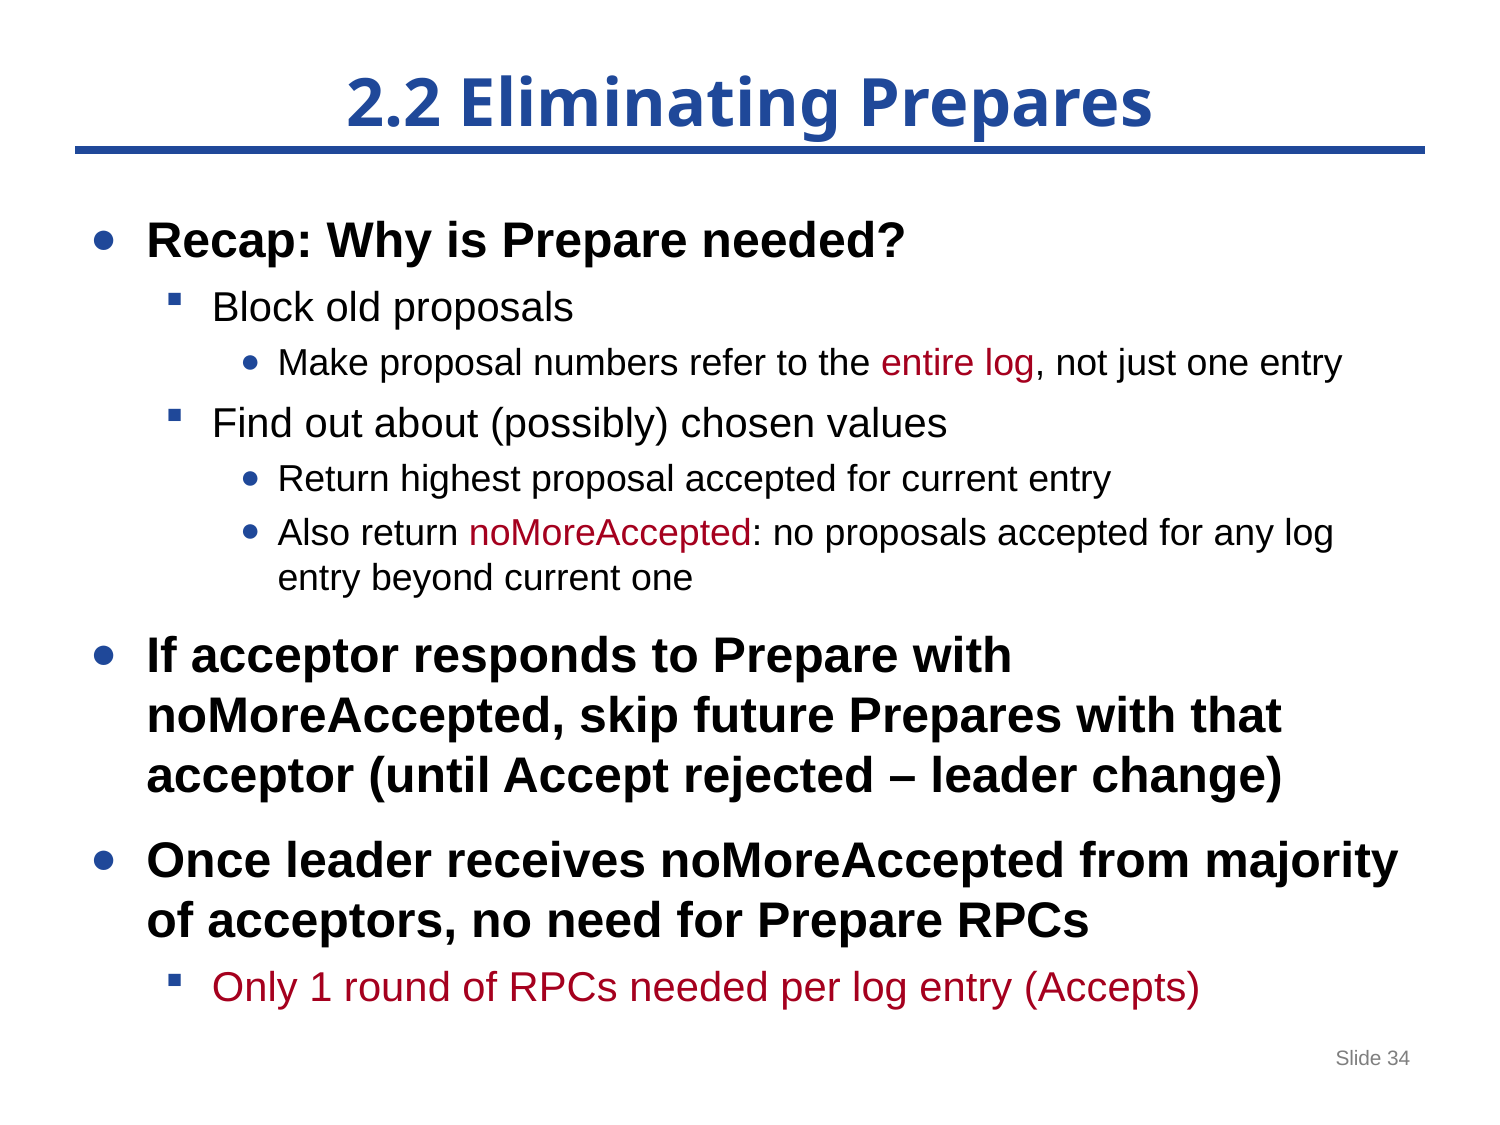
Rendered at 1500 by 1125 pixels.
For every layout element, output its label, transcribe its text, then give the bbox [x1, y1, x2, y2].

slide_number Slide 34 [1074, 1037, 1425, 1103]
list Recap: Why is Prepare needed? Block old proposals Make proposal numbers refer to the entire log, not just one entry Find out about (possibly) chosen values Return highest proposal accepted for current entry Also return noMoreAccepted: no proposals accepted for any log entry beyond current one If acceptor responds to Prepare with noMoreAccepted, skip future Prepares with that acceptor (until Accept rejected – leader change) Once leader receives noMoreAccepted from majority of acceptors, no need for Prepare RPCs Only 1 round of RPCs needed per log entry (Accepts) [75, 200, 1425, 1005]
title 2.2 Eliminating Prepares [75, 50, 1425, 150]
